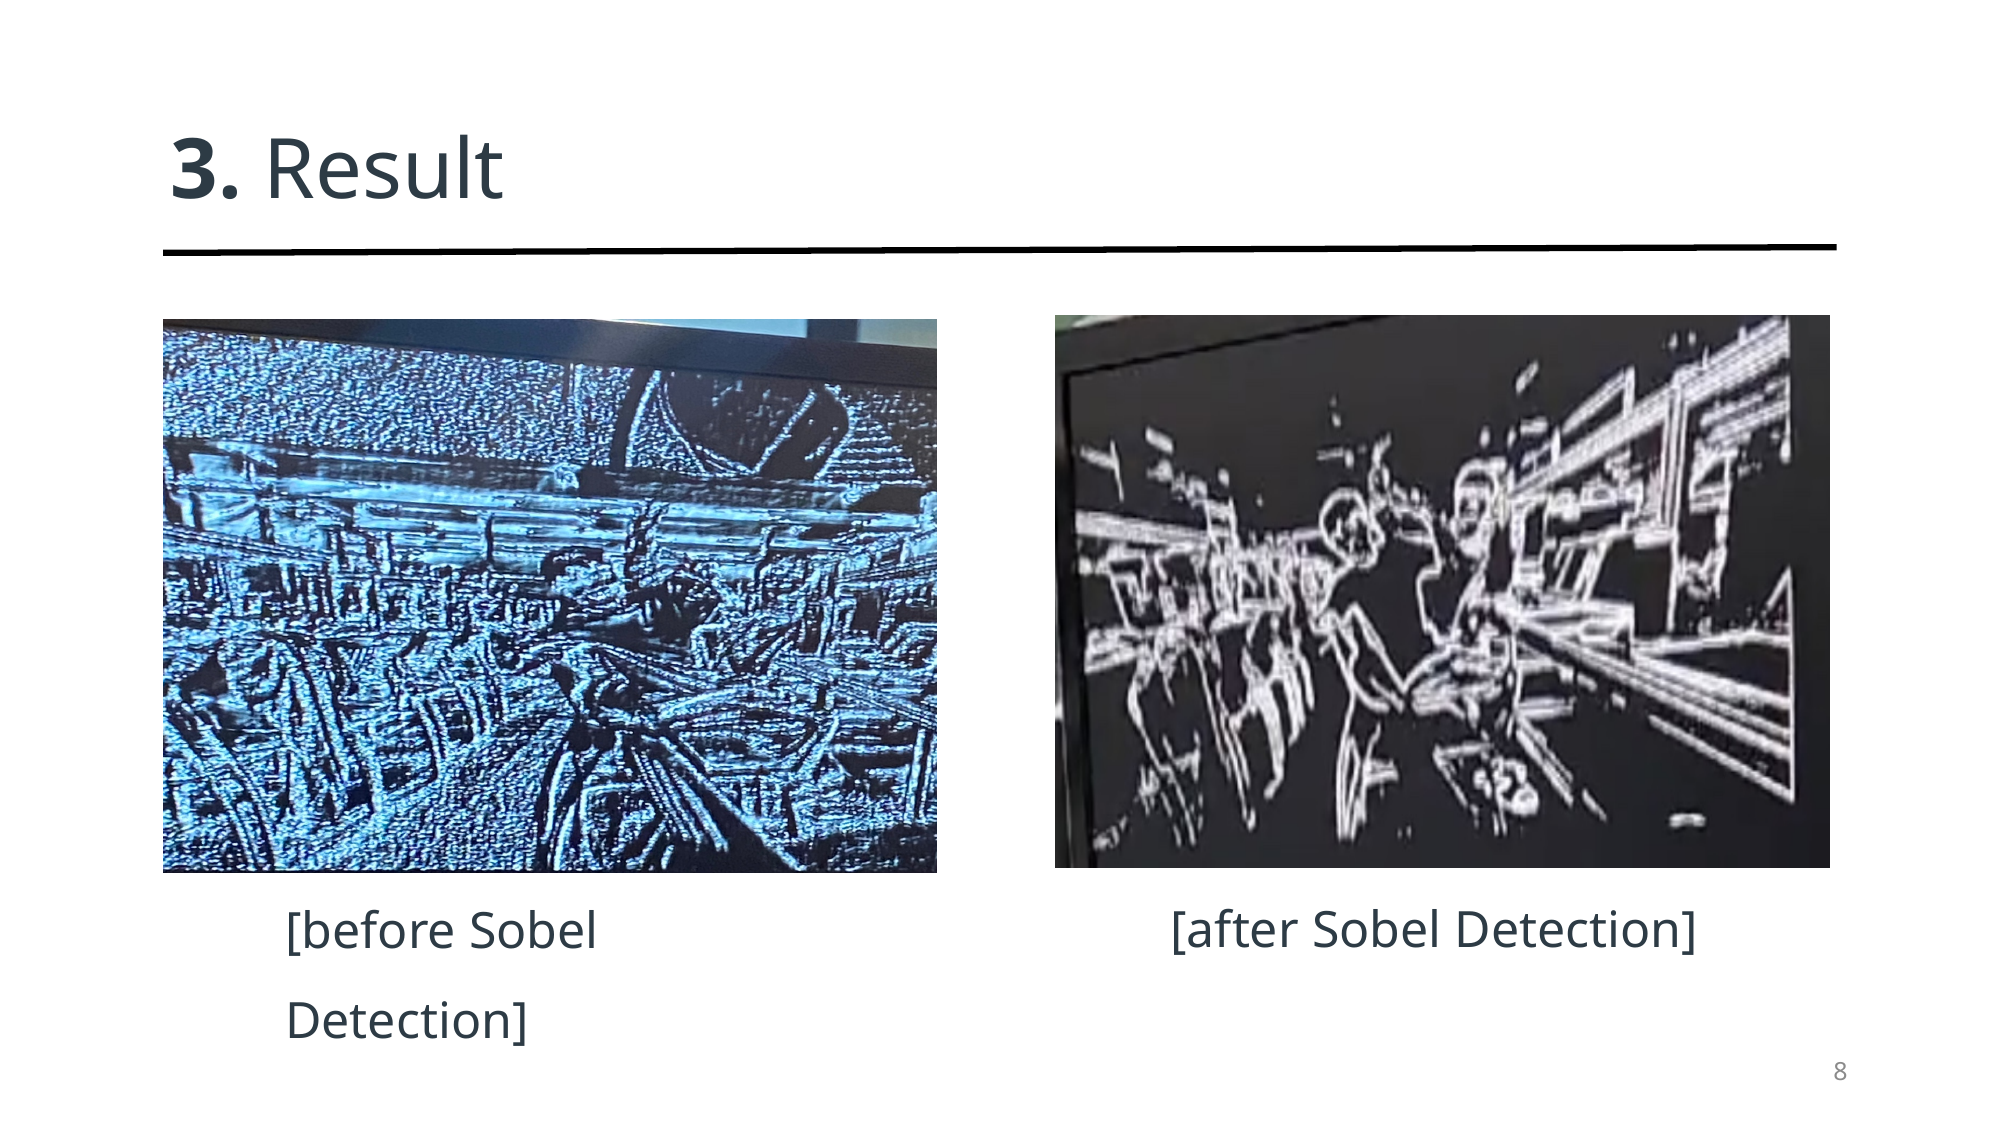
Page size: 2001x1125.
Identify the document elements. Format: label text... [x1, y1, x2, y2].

text_box [after Sobel Detection] [1155, 868, 1730, 966]
text_box 3. Result [155, 108, 1830, 223]
text_box [before Sobel Detection] [270, 873, 845, 1056]
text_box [163, 247, 1837, 253]
picture [163, 319, 937, 873]
slide_number 8 [1412, 1042, 1863, 1103]
picture [1055, 315, 1830, 868]
